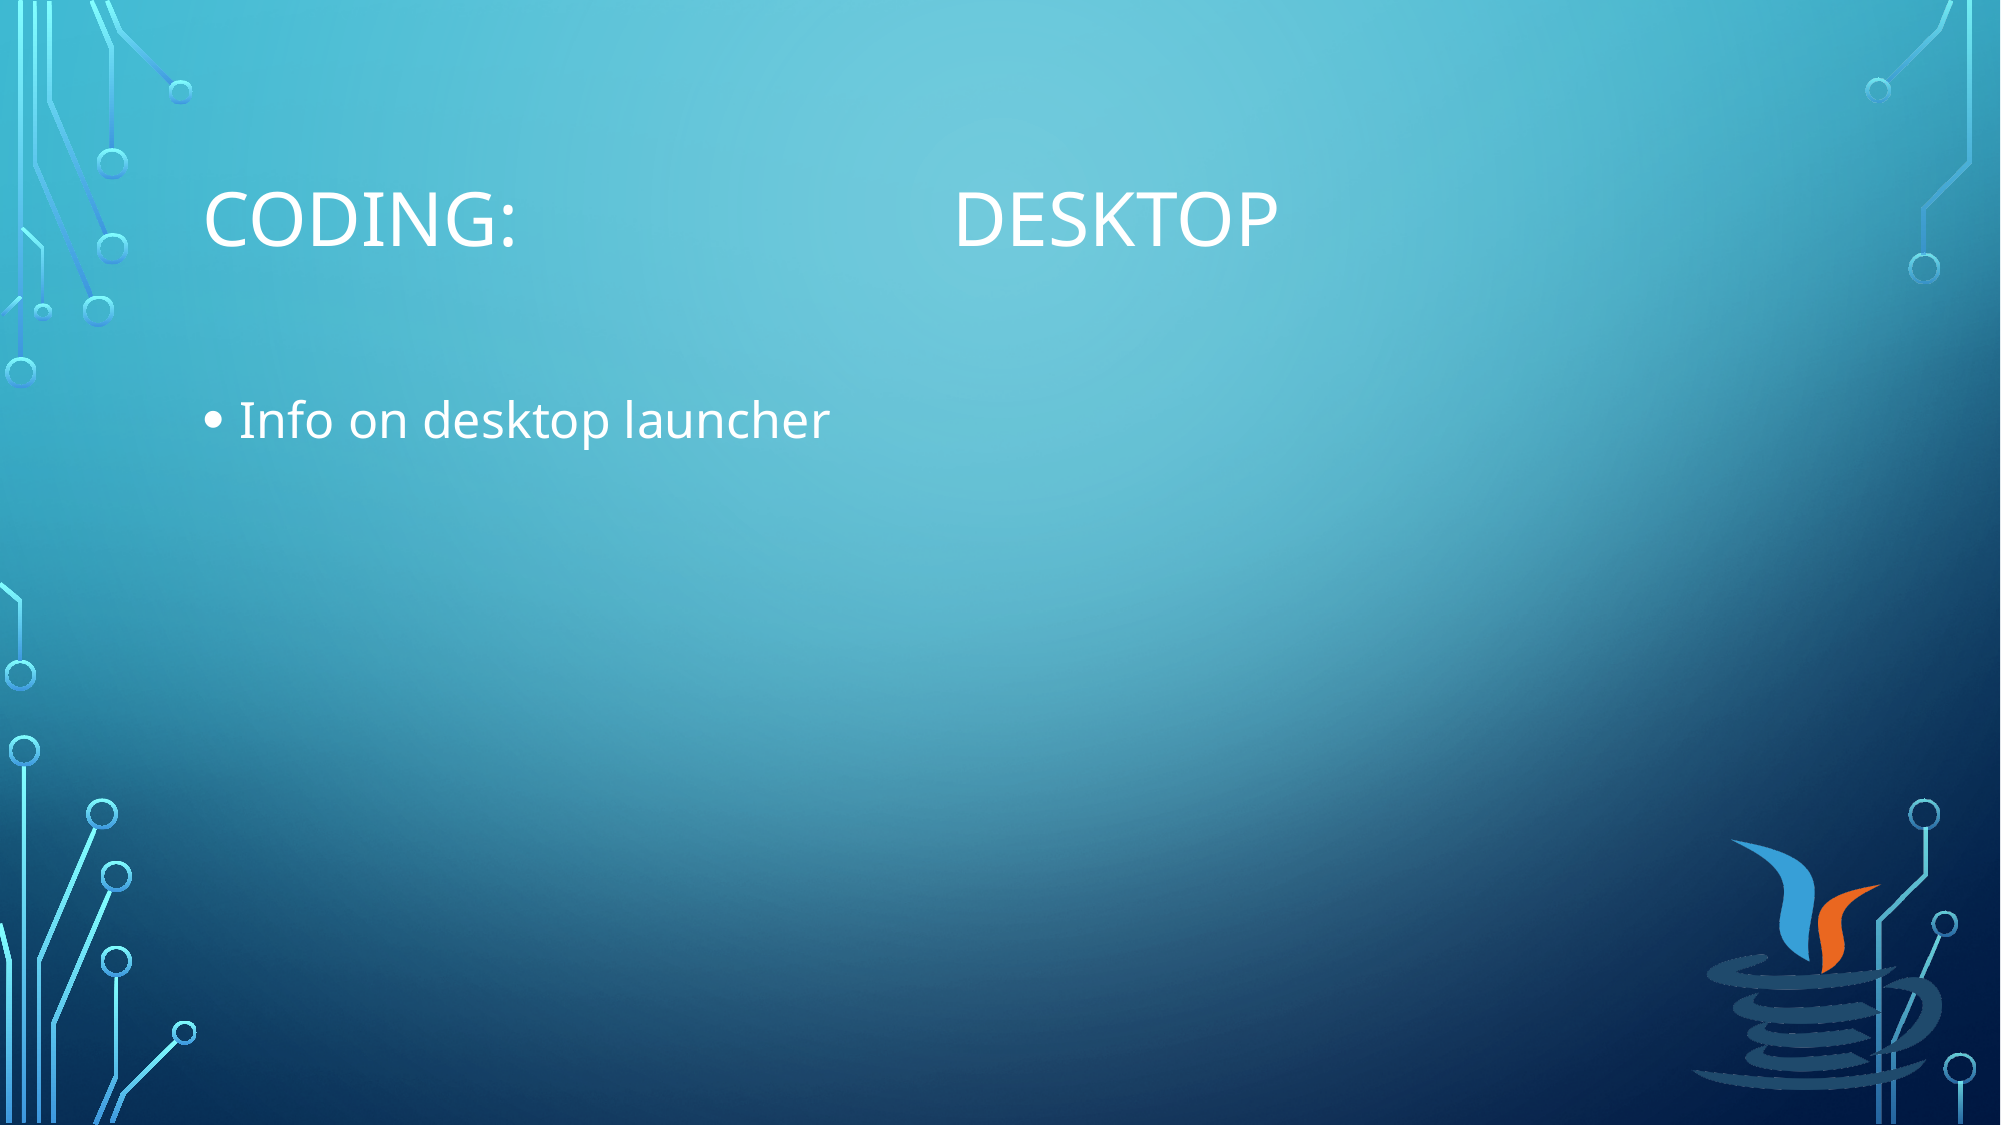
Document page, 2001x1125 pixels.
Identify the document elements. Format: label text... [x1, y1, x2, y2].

picture [1691, 839, 1942, 1090]
title Coding: desktop [187, 101, 1813, 344]
list Info on desktop launcher [187, 369, 1813, 950]
